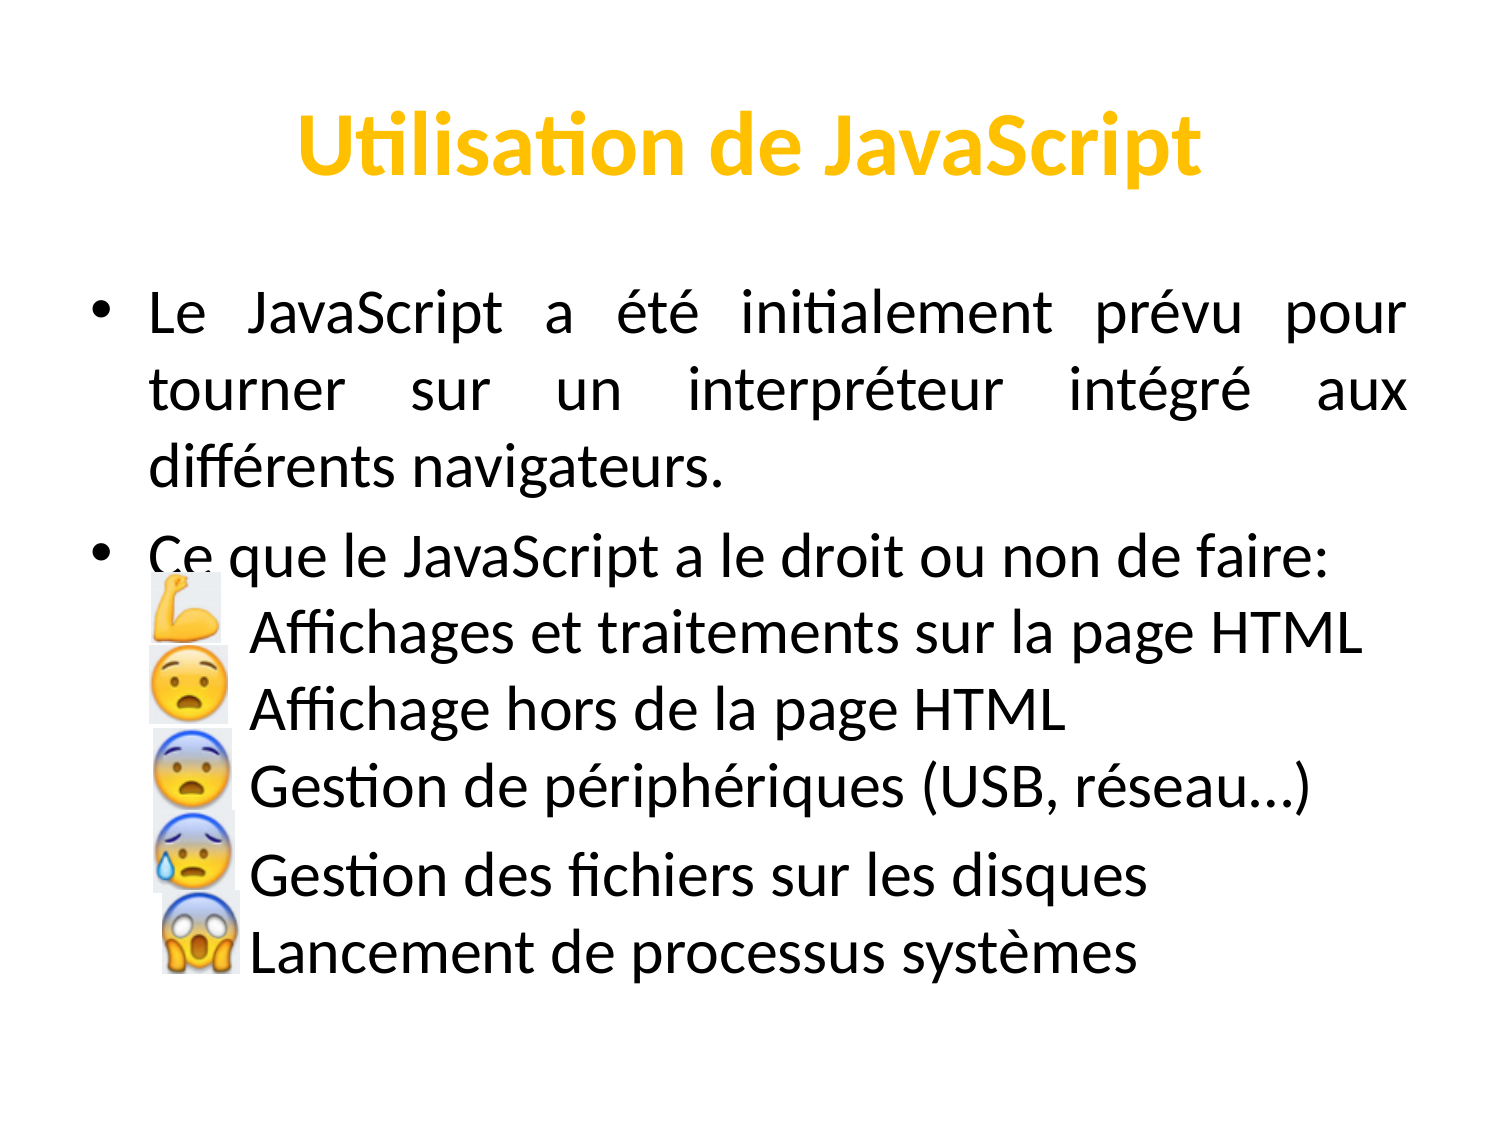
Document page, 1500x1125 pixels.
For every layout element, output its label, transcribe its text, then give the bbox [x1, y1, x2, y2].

list Le JavaScript a été initialement prévu pour tourner sur un interpréteur intégré aux différents navigateurs. Ce que le JavaScript a le droit ou non de faire: Affichages et traitements sur la page HTML Affichage hors de la page HTML Gestion de périphériques (USB, réseau…) Gestion des fichiers sur les disques Lancement de processus systèmes [75, 262, 1425, 1005]
title Utilisation de JavaScript [75, 45, 1425, 233]
picture [153, 728, 240, 974]
picture [148, 572, 228, 724]
